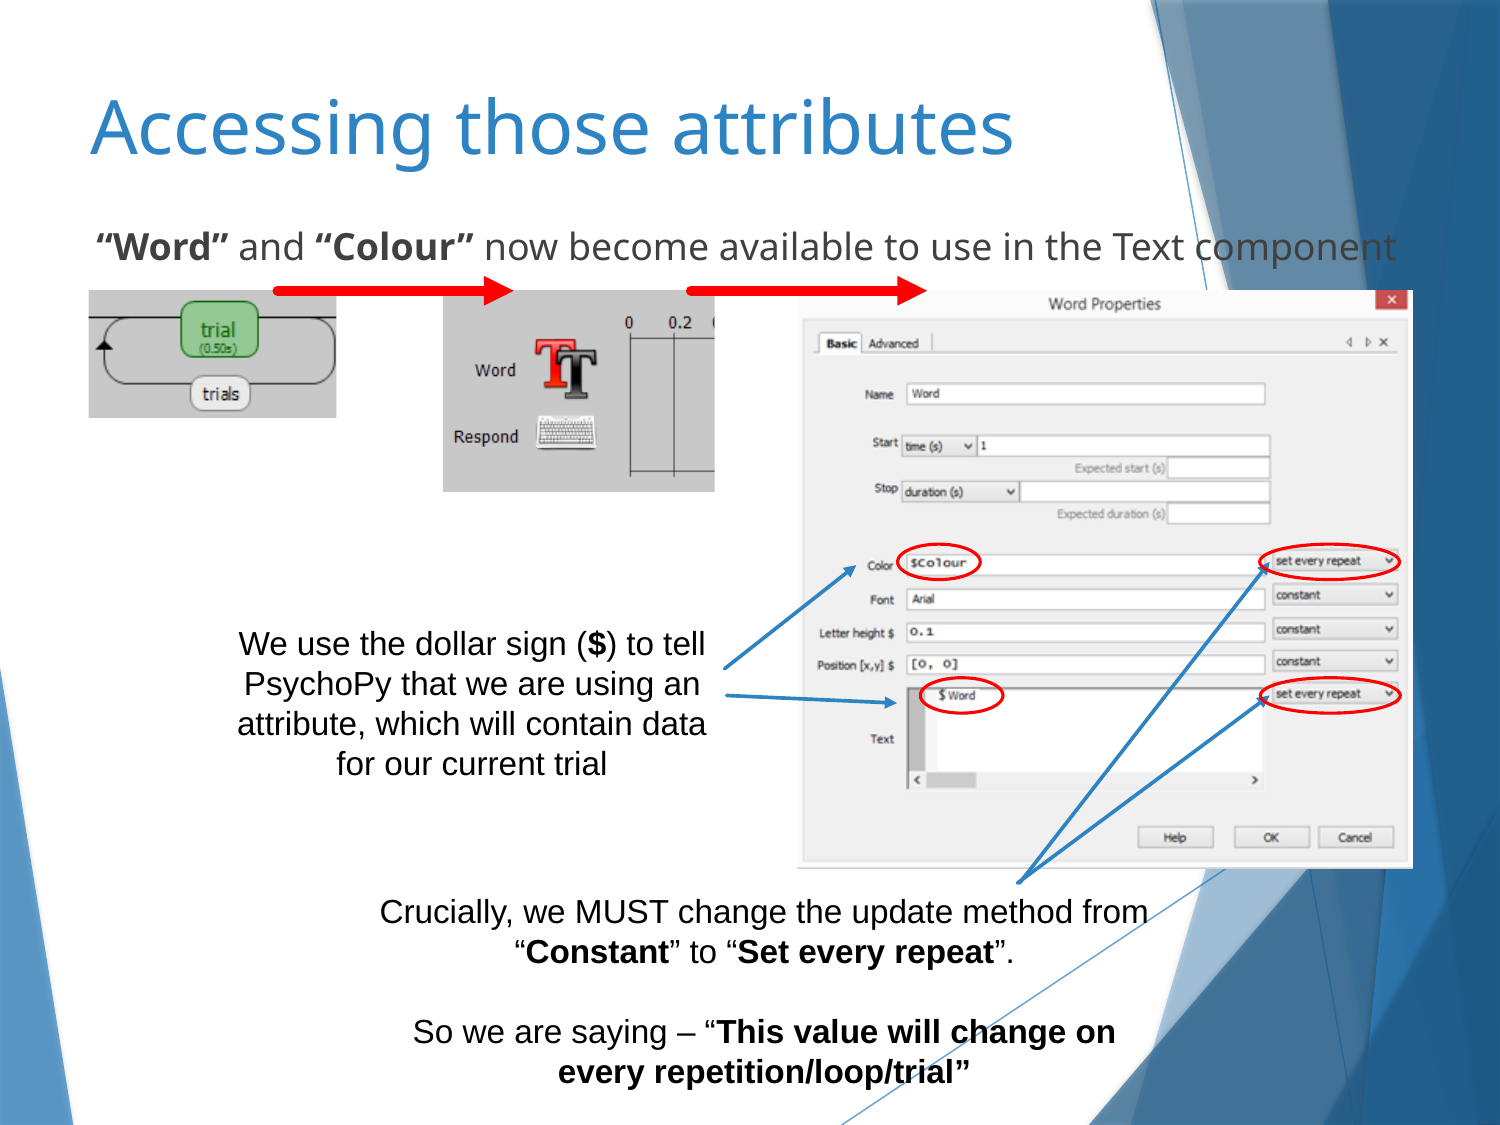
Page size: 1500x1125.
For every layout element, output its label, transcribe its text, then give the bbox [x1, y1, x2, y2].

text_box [1016, 695, 1271, 884]
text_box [726, 695, 898, 704]
title Accessing those attributes [75, 45, 1425, 185]
picture [442, 290, 716, 492]
picture [87, 290, 337, 418]
list “Word” and “Colour” now become available to use in the Text component [75, 208, 1425, 1078]
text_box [1018, 561, 1271, 695]
picture [796, 290, 1413, 869]
text_box Crucially, we MUST change the update method from “Constant” to “Set every repeat”. So we are saying – “This value will change on every repetition/loop/trial” [360, 883, 1170, 1098]
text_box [724, 564, 857, 670]
text_box We use the dollar sign ($) to tell PsychoPy that we are using an attribute, which will contain data for our current trial [212, 614, 733, 790]
